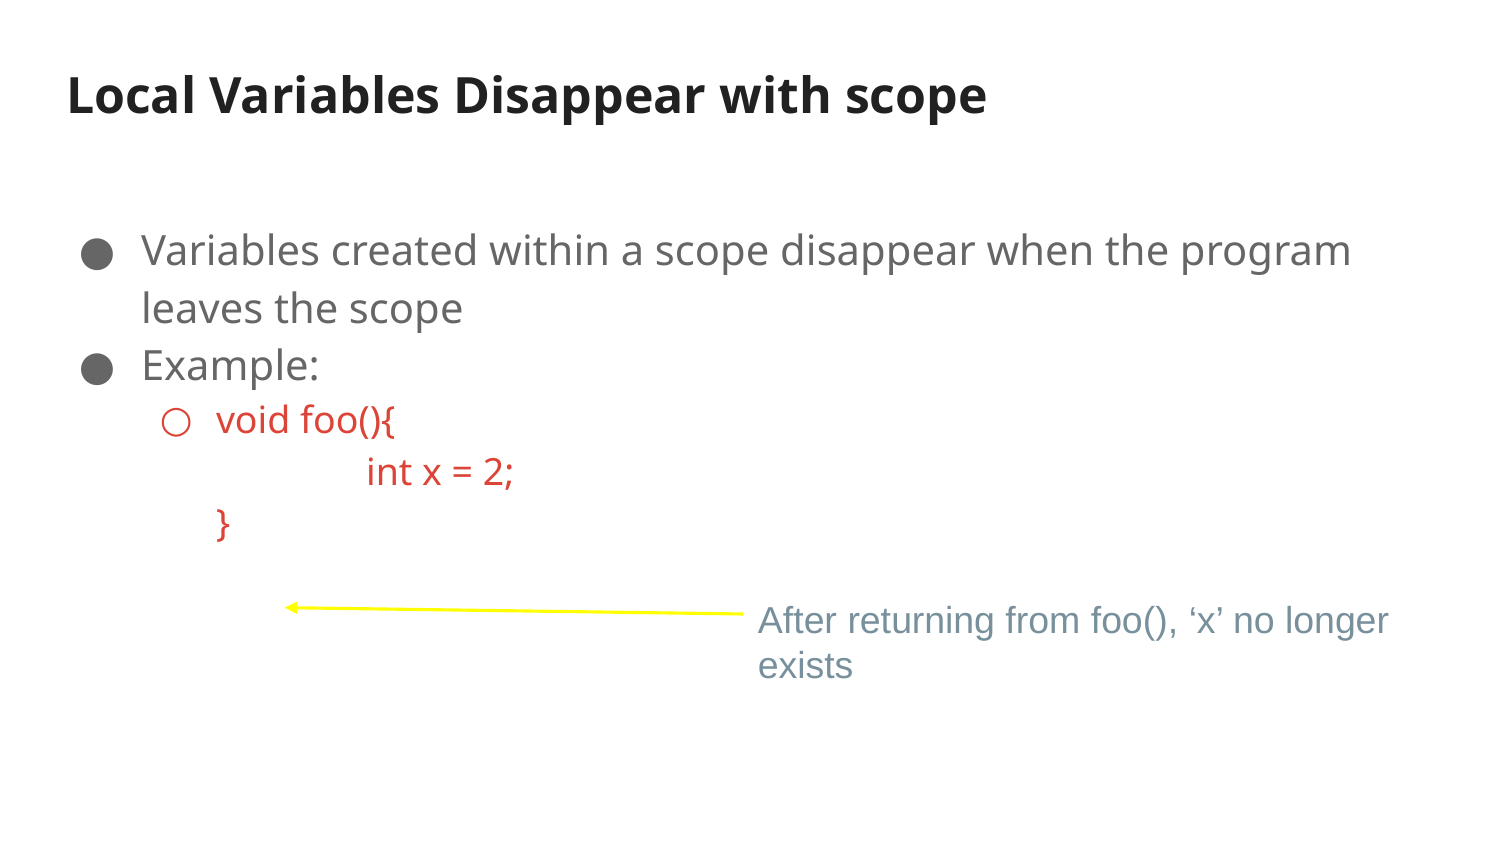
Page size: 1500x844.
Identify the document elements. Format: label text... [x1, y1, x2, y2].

text_box After returning from foo(), ‘x’ no longer exists [742, 580, 1457, 667]
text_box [284, 607, 744, 615]
title Local Variables Disappear with scope [51, 48, 1449, 180]
list Variables created within a scope disappear when the program leaves the scope Example: void foo(){ int x = 2; } [51, 201, 1449, 750]
